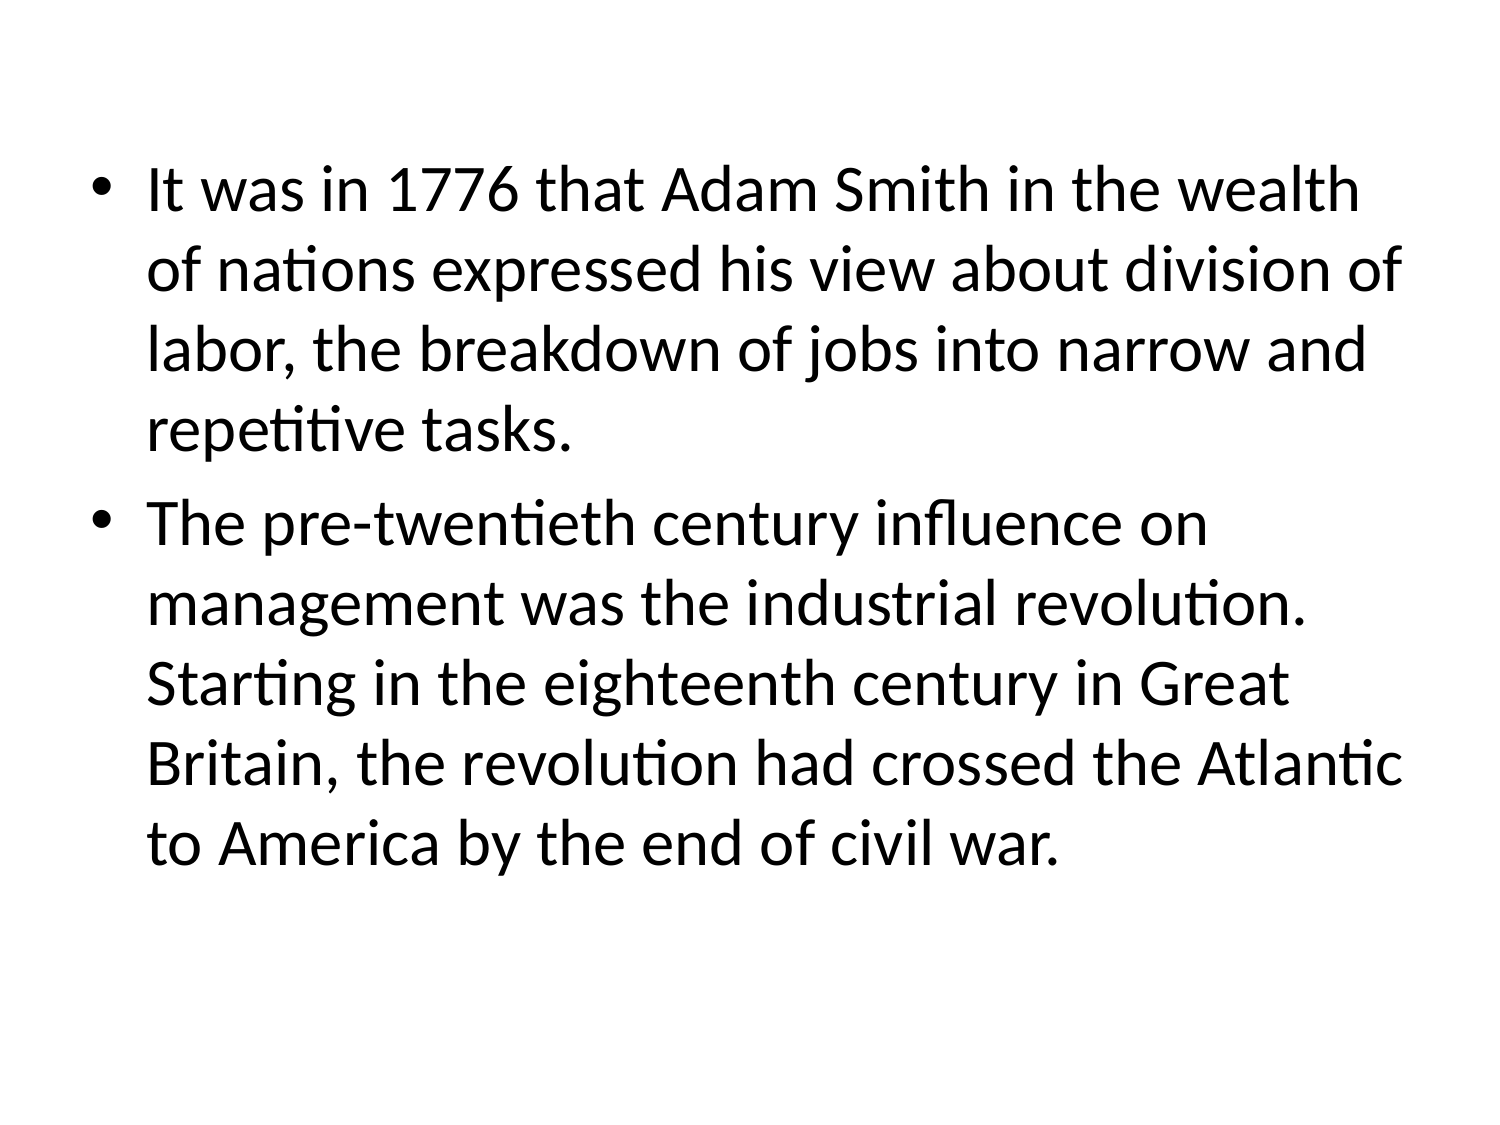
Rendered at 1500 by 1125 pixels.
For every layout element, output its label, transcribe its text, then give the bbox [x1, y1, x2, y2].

list It was in 1776 that Adam Smith in the wealth of nations expressed his view about division of labor, the breakdown of jobs into narrow and repetitive tasks. The pre-twentieth century influence on management was the industrial revolution. Starting in the eighteenth century in Great Britain, the revolution had crossed the Atlantic to America by the end of civil war. [75, 137, 1425, 1005]
